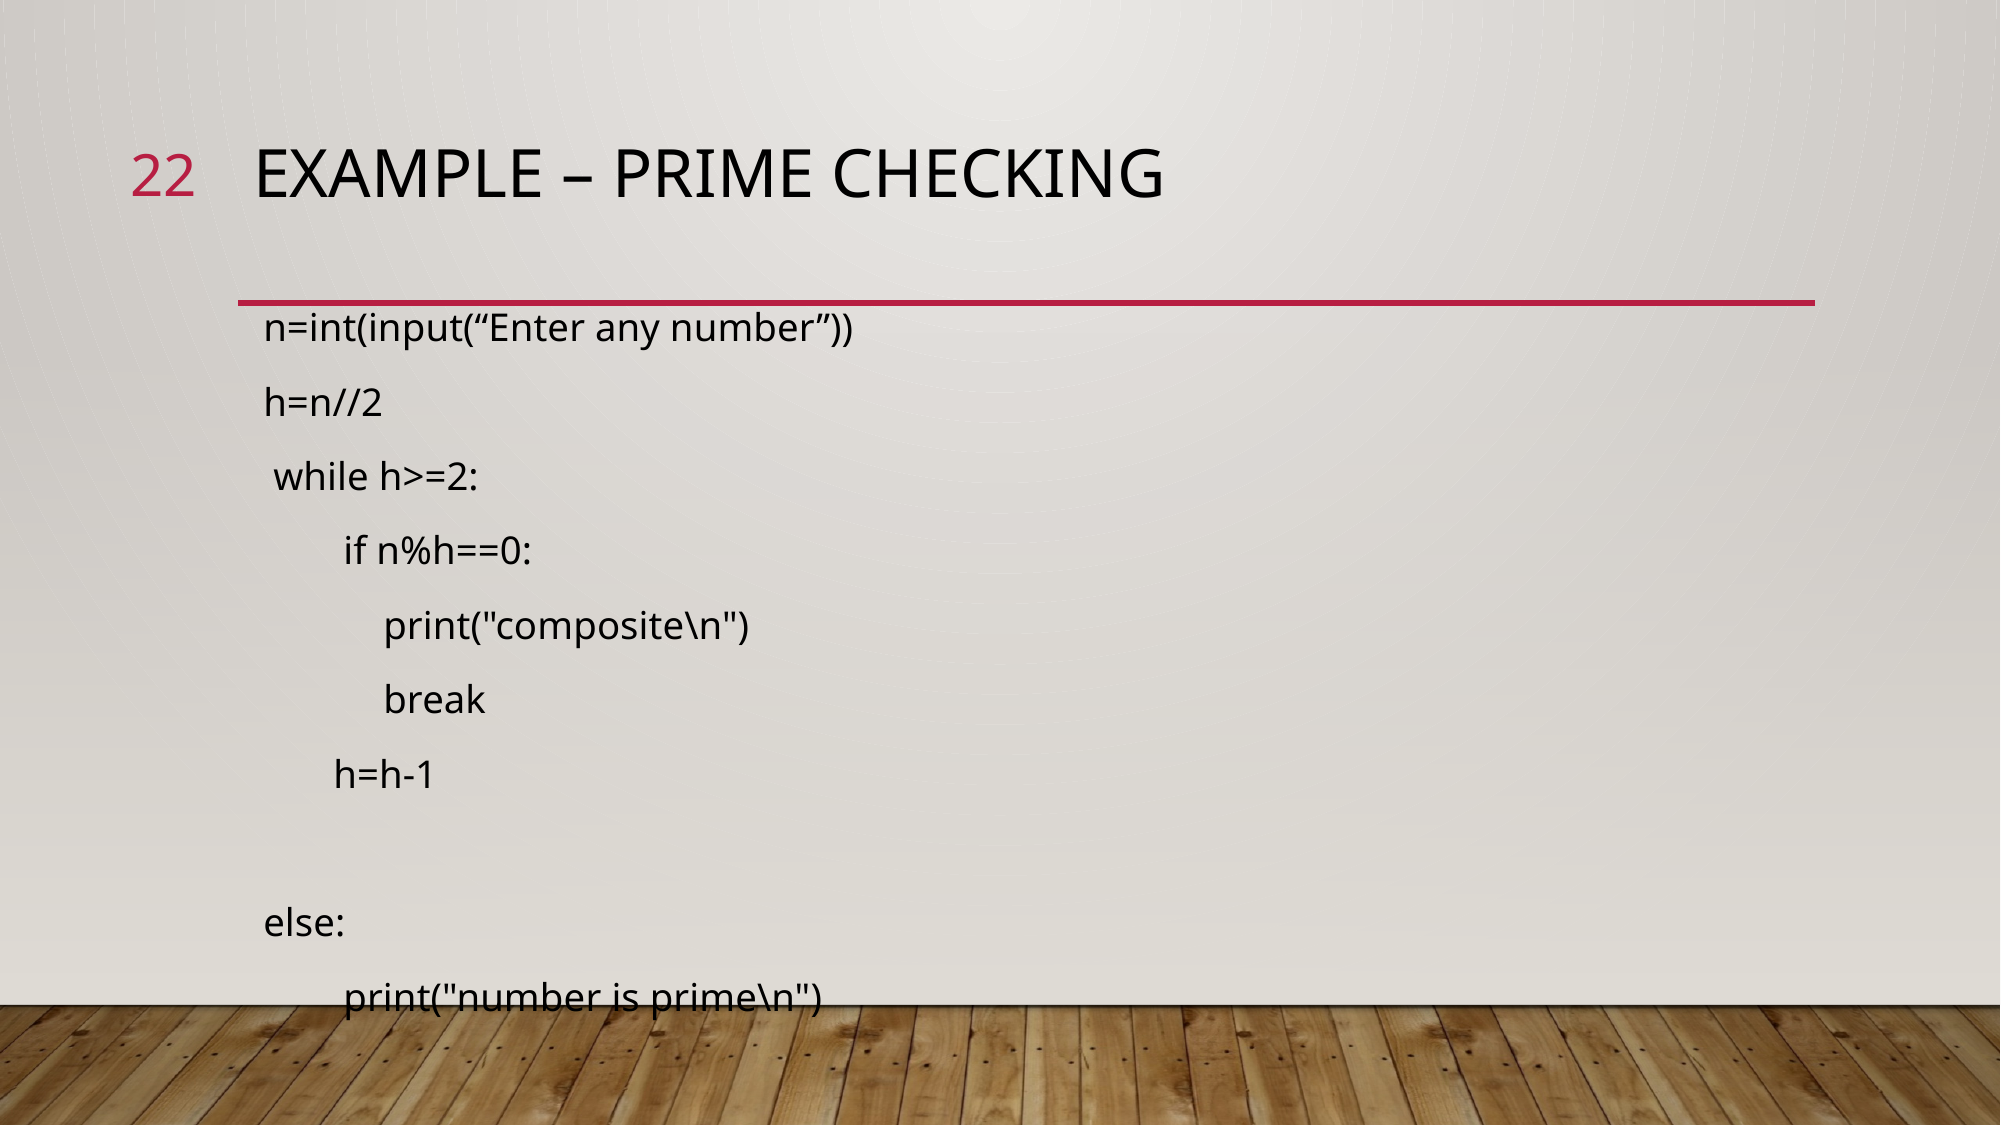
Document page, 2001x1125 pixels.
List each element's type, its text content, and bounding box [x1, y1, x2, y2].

list n=int(input(“Enter any number”)) h=n//2 while h>=2: if n%h==0: print("composite\n") break h=h-1 else: print("number is prime\n") [248, 286, 1824, 1028]
title Example – prime checking [238, 131, 1814, 305]
slide_number 22 [78, 131, 212, 214]
picture [0, 1005, 2000, 1125]
